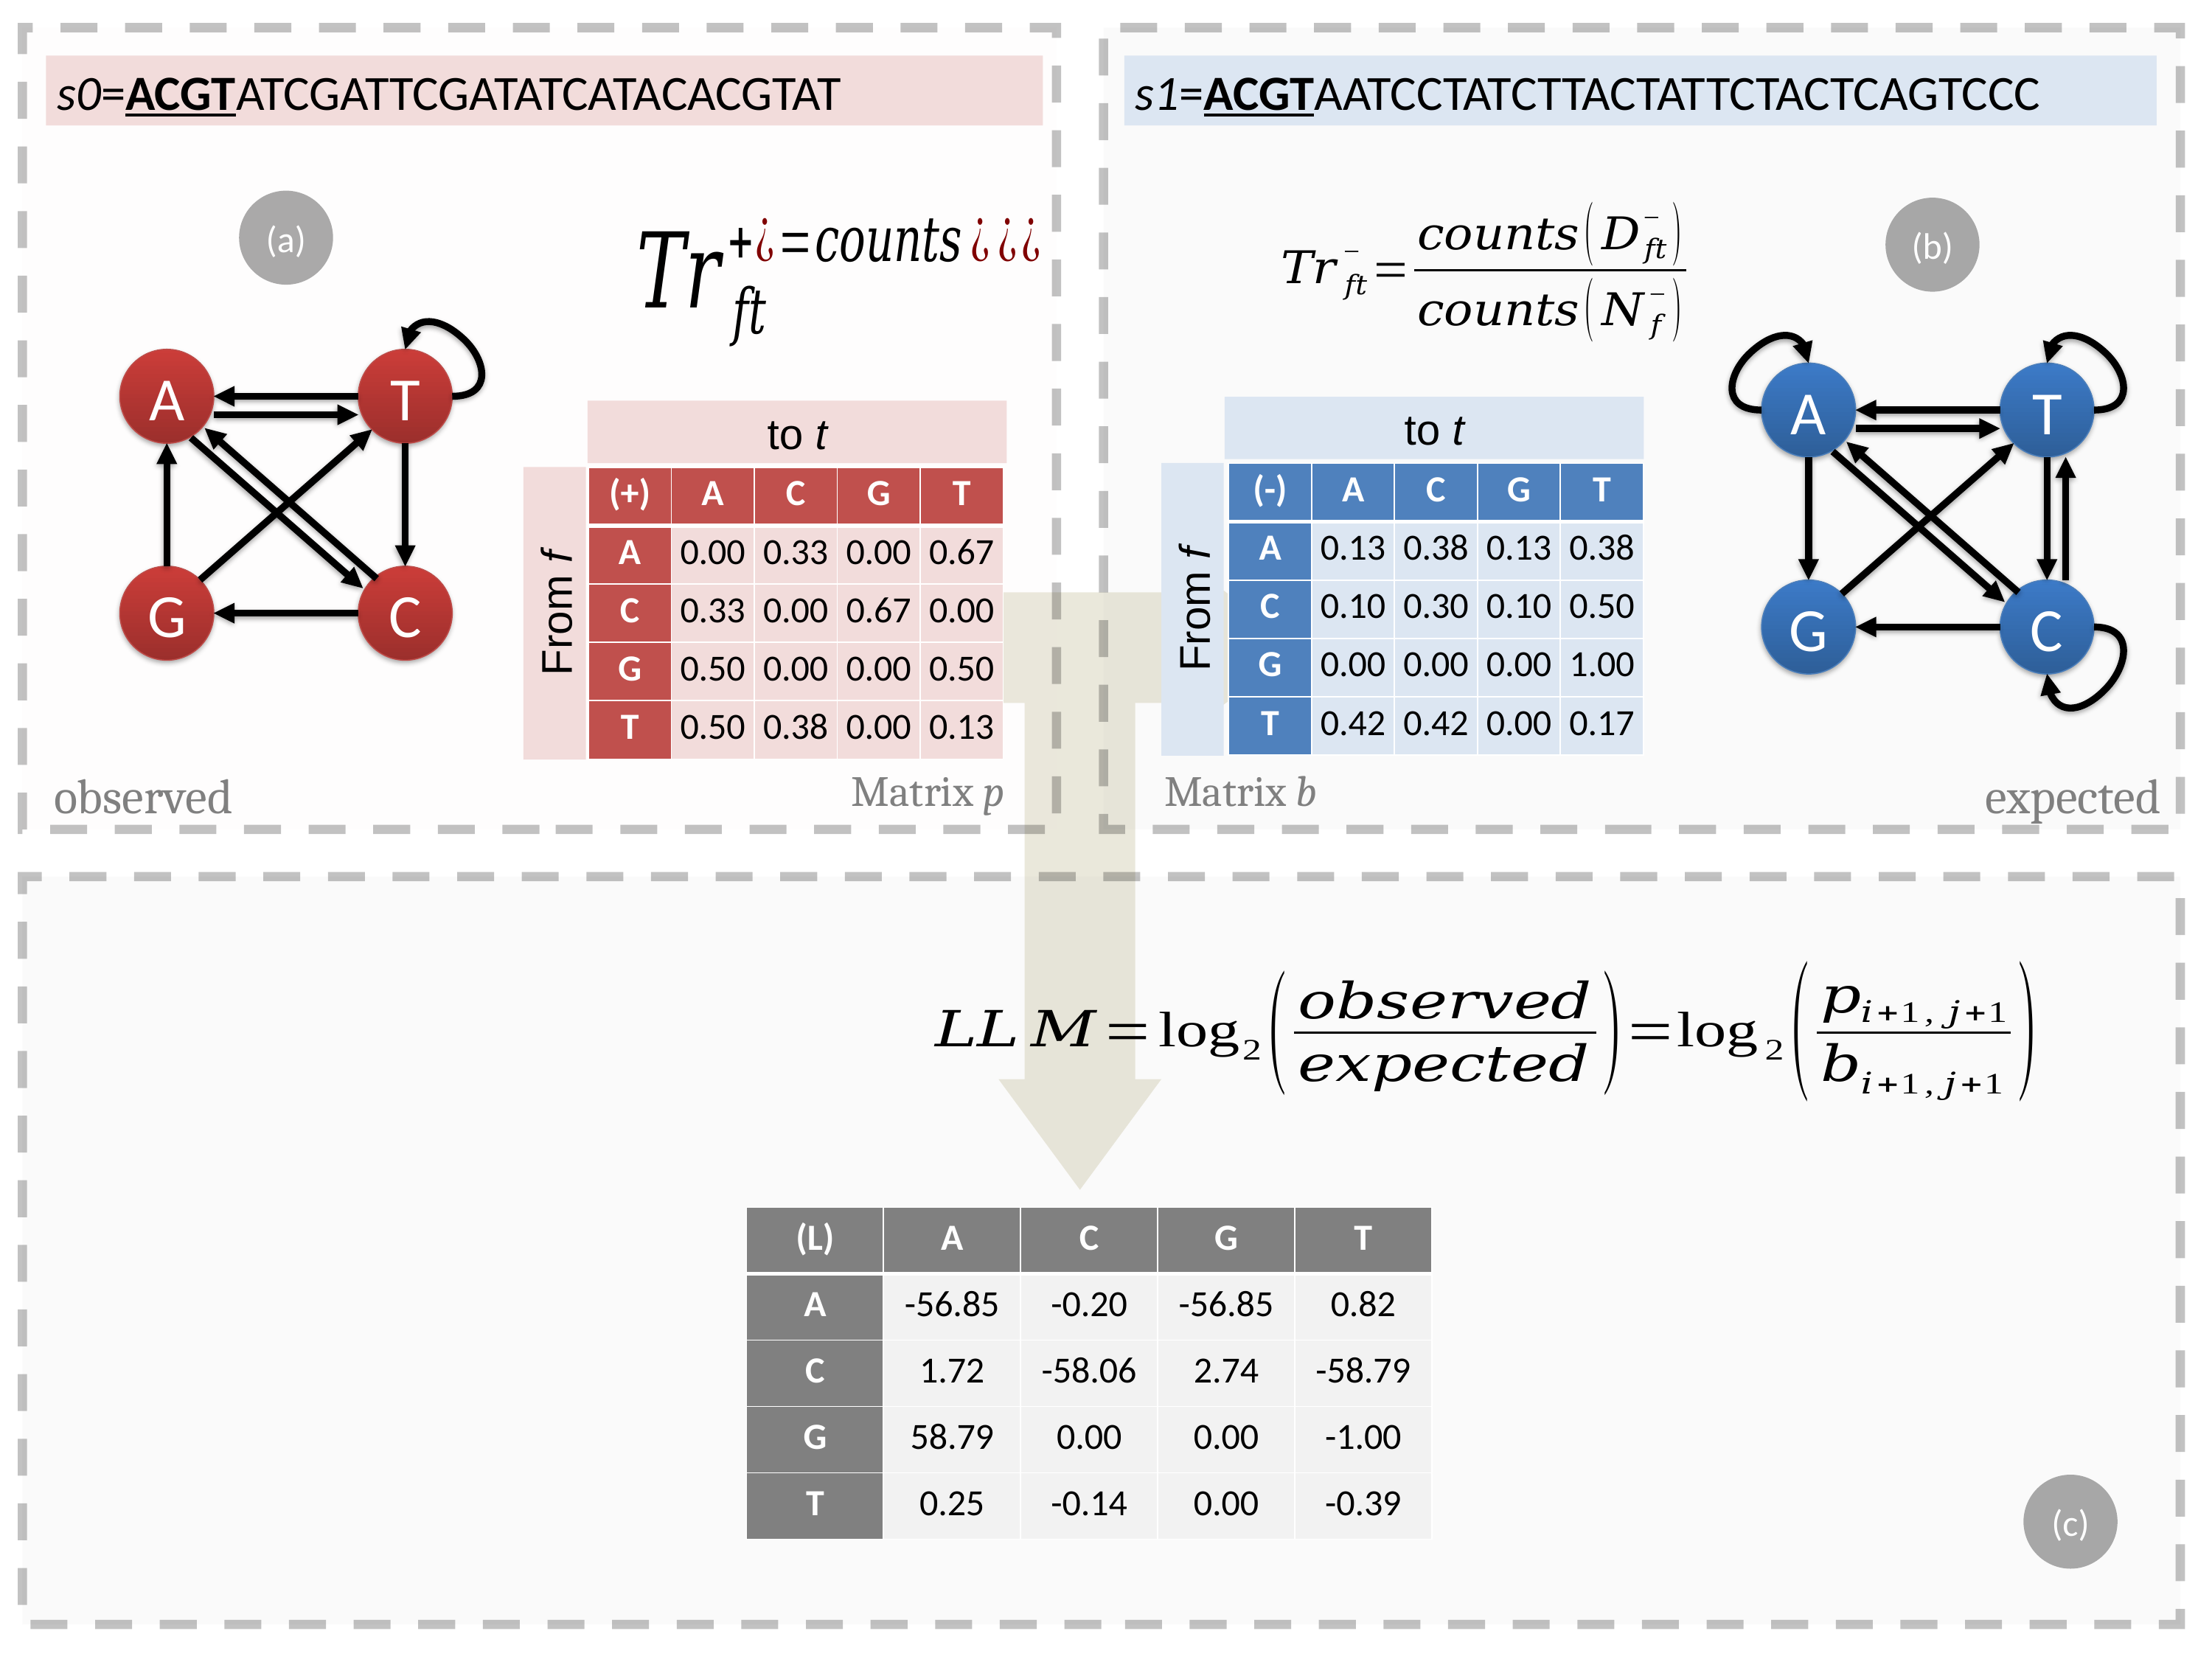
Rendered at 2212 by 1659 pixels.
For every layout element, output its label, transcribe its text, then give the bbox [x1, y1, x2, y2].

table_header T [1561, 464, 1643, 520]
table_cell 0.00 [838, 701, 919, 759]
table_cell 0.00 [672, 528, 754, 583]
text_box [2046, 363, 2095, 411]
table_cell T [747, 1473, 883, 1539]
table_cell 0.50 [672, 701, 754, 759]
text_box expected [1974, 759, 2172, 829]
text_box [1103, 27, 2181, 830]
text_box C [1999, 580, 2095, 675]
table_cell -56.85 [1158, 1276, 1294, 1340]
text_box [1023, 591, 1137, 876]
table_cell 0.38 [1561, 524, 1643, 580]
table_header A [884, 1208, 1020, 1272]
table_cell 0.00 [755, 585, 837, 641]
table_cell 0.00 [1478, 698, 1559, 754]
table_cell G [589, 643, 671, 700]
table_cell 0.50 [921, 643, 1003, 700]
table_cell 0.00 [755, 643, 837, 700]
table_header A [1312, 464, 1394, 520]
text_box T [1999, 362, 2094, 458]
table_cell 0.13 [1312, 524, 1394, 580]
table_header A [672, 468, 754, 524]
table_cell 0.00 [1021, 1407, 1157, 1472]
table_header G [1158, 1208, 1294, 1272]
table_cell C [747, 1340, 883, 1406]
table_cell 2.74 [1158, 1340, 1294, 1406]
table_cell 0.13 [921, 701, 1003, 757]
text_box s0=ACGTATCGATTCGATATCATACACGTAT [46, 55, 1043, 126]
text_box G [119, 566, 215, 661]
table_cell -58.79 [1295, 1340, 1431, 1406]
table_header G [1478, 464, 1559, 520]
table_header (L) [747, 1208, 883, 1272]
table_cell 0.42 [1395, 698, 1477, 754]
table_cell 0.33 [755, 528, 837, 583]
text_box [1761, 363, 1809, 411]
table_cell C [1229, 581, 1311, 638]
text_box [22, 876, 2181, 1625]
text_box (b) [1885, 198, 1980, 292]
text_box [1832, 451, 2006, 602]
table_cell -0.20 [1021, 1276, 1157, 1340]
table_cell A [1229, 524, 1311, 580]
table_cell -56.85 [884, 1276, 1020, 1340]
table_cell 1.72 [884, 1340, 1020, 1406]
table_cell C [589, 585, 671, 641]
text_box From f [523, 467, 586, 760]
table_cell 0.00 [838, 528, 919, 583]
table_header T [921, 468, 1003, 524]
text_box T [358, 349, 453, 444]
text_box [2046, 627, 2095, 675]
table_header T [1295, 1208, 1431, 1272]
table_cell G [1229, 639, 1311, 696]
table_header (-) [1229, 464, 1311, 520]
table_cell 0.00 [1478, 639, 1559, 696]
table_cell A [589, 528, 671, 583]
table_cell 0.50 [1561, 581, 1643, 638]
table_cell 0.10 [1478, 581, 1559, 638]
table_cell T [1229, 698, 1311, 754]
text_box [405, 349, 453, 397]
table_cell -0.39 [1295, 1473, 1431, 1539]
table_cell 0.67 [838, 585, 919, 641]
table_cell 0.13 [1478, 524, 1559, 580]
text_box From f [1161, 462, 1224, 756]
table_cell G [747, 1407, 883, 1472]
text_box Matrix p [840, 757, 1016, 821]
table_cell T [589, 701, 671, 759]
table_cell -1.00 [1295, 1407, 1431, 1472]
text_box (a) [239, 190, 333, 285]
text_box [1846, 442, 2019, 593]
text_box A [1761, 362, 1857, 458]
text_box to t [587, 400, 1007, 464]
table_cell A [747, 1276, 883, 1340]
table_cell 0.42 [1312, 698, 1394, 754]
text_box [22, 27, 1057, 830]
table_header G [838, 468, 919, 524]
table_cell 0.17 [1561, 698, 1643, 754]
table_cell 0.50 [672, 643, 754, 700]
table_cell 0.00 [838, 643, 919, 700]
text_box C [358, 566, 453, 661]
table_cell 0.00 [921, 585, 1003, 641]
table_header C [755, 468, 837, 524]
table_cell 0.00 [1395, 639, 1477, 696]
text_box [204, 428, 378, 579]
table_cell 0.00 [1312, 639, 1394, 696]
table_cell -58.06 [1021, 1340, 1157, 1406]
table_cell 0.30 [1395, 581, 1477, 638]
table_cell 58.79 [884, 1407, 1020, 1472]
table_header C [1021, 1208, 1157, 1272]
table_cell 0.38 [1395, 524, 1477, 580]
table_cell 0.10 [1312, 581, 1394, 638]
table_cell 0.67 [921, 528, 1003, 583]
table_cell 0.38 [755, 701, 837, 759]
table_header C [1395, 464, 1477, 520]
table_header (+) [589, 468, 671, 524]
text_box (c) [2023, 1475, 2118, 1569]
text_box observed [43, 759, 245, 829]
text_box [190, 437, 364, 588]
table_cell 0.33 [672, 585, 754, 641]
table_cell 0.82 [1295, 1276, 1431, 1340]
table_cell 0.00 [1158, 1407, 1294, 1472]
table_cell 0.25 [884, 1473, 1020, 1539]
table_cell 0.00 [1158, 1473, 1294, 1539]
table_cell -0.14 [1021, 1473, 1157, 1539]
text_box G [1761, 580, 1857, 675]
text_box s1=ACGTAATCCTATCTTACTATTCTACTCAGTCCC [1124, 55, 2157, 126]
table_cell 1.00 [1561, 639, 1643, 696]
text_box A [119, 348, 215, 444]
text_box Matrix b [1153, 757, 1329, 821]
text_box to t [1224, 397, 1644, 459]
